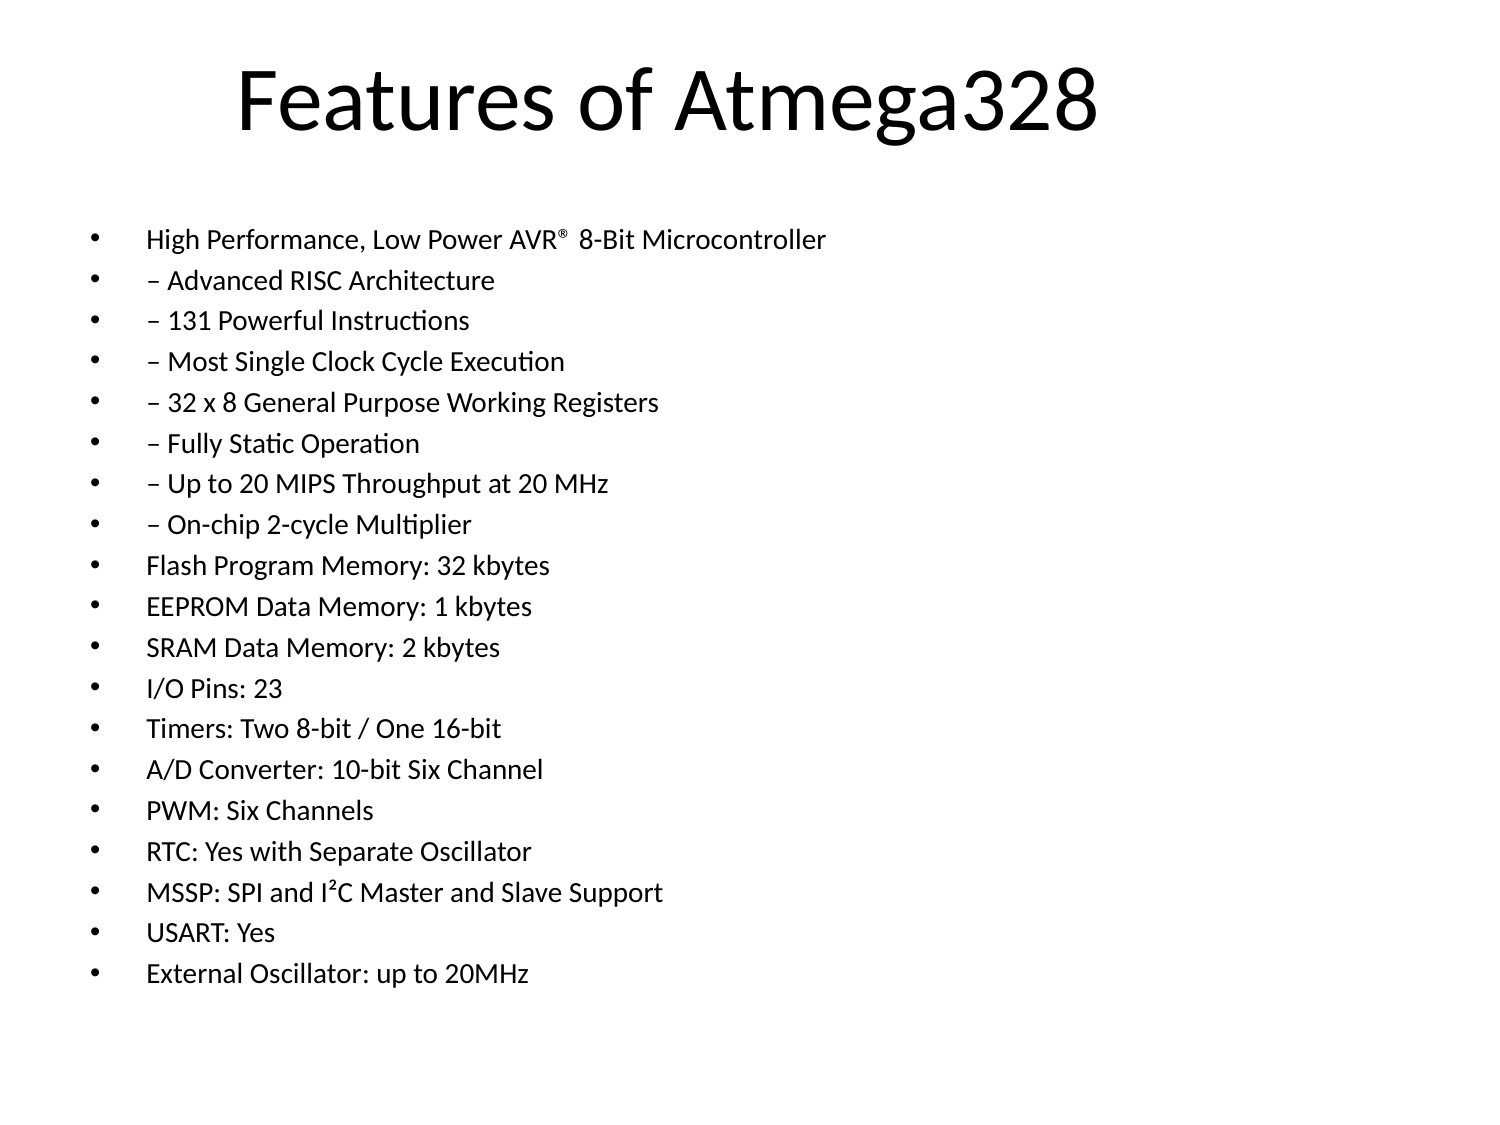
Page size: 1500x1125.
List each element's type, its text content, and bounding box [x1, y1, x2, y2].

title Features of Atmega328 [75, 0, 1263, 188]
list High Performance, Low Power AVR® 8-Bit Microcontroller – Advanced RISC Architecture – 131 Powerful Instructions – Most Single Clock Cycle Execution – 32 x 8 General Purpose Working Registers – Fully Static Operation – Up to 20 MIPS Throughput at 20 MHz – On-chip 2-cycle Multiplier Flash Program Memory: 32 kbytes EEPROM Data Memory: 1 kbytes SRAM Data Memory: 2 kbytes I/O Pins: 23 Timers: Two 8-bit / One 16-bit A/D Converter: 10-bit Six Channel PWM: Six Channels RTC: Yes with Separate Oscillator MSSP: SPI and I²C Master and Slave Support USART: Yes External Oscillator: up to 20MHz [75, 212, 1263, 1036]
